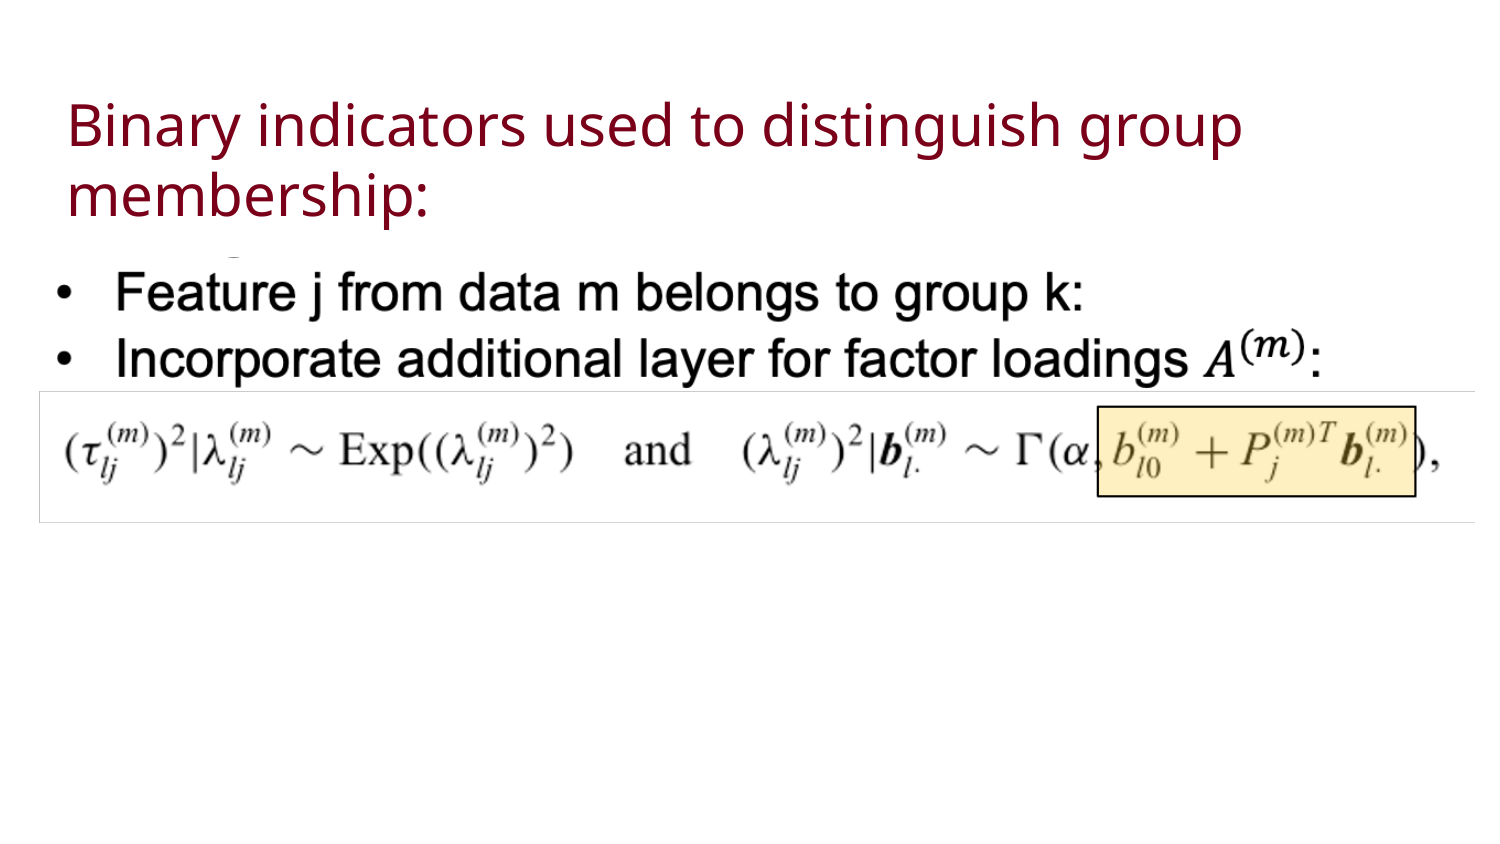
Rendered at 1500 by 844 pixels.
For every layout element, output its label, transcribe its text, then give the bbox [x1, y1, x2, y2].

picture [24, 257, 1476, 524]
title Binary indicators used to distinguish group membership: [51, 72, 1449, 256]
